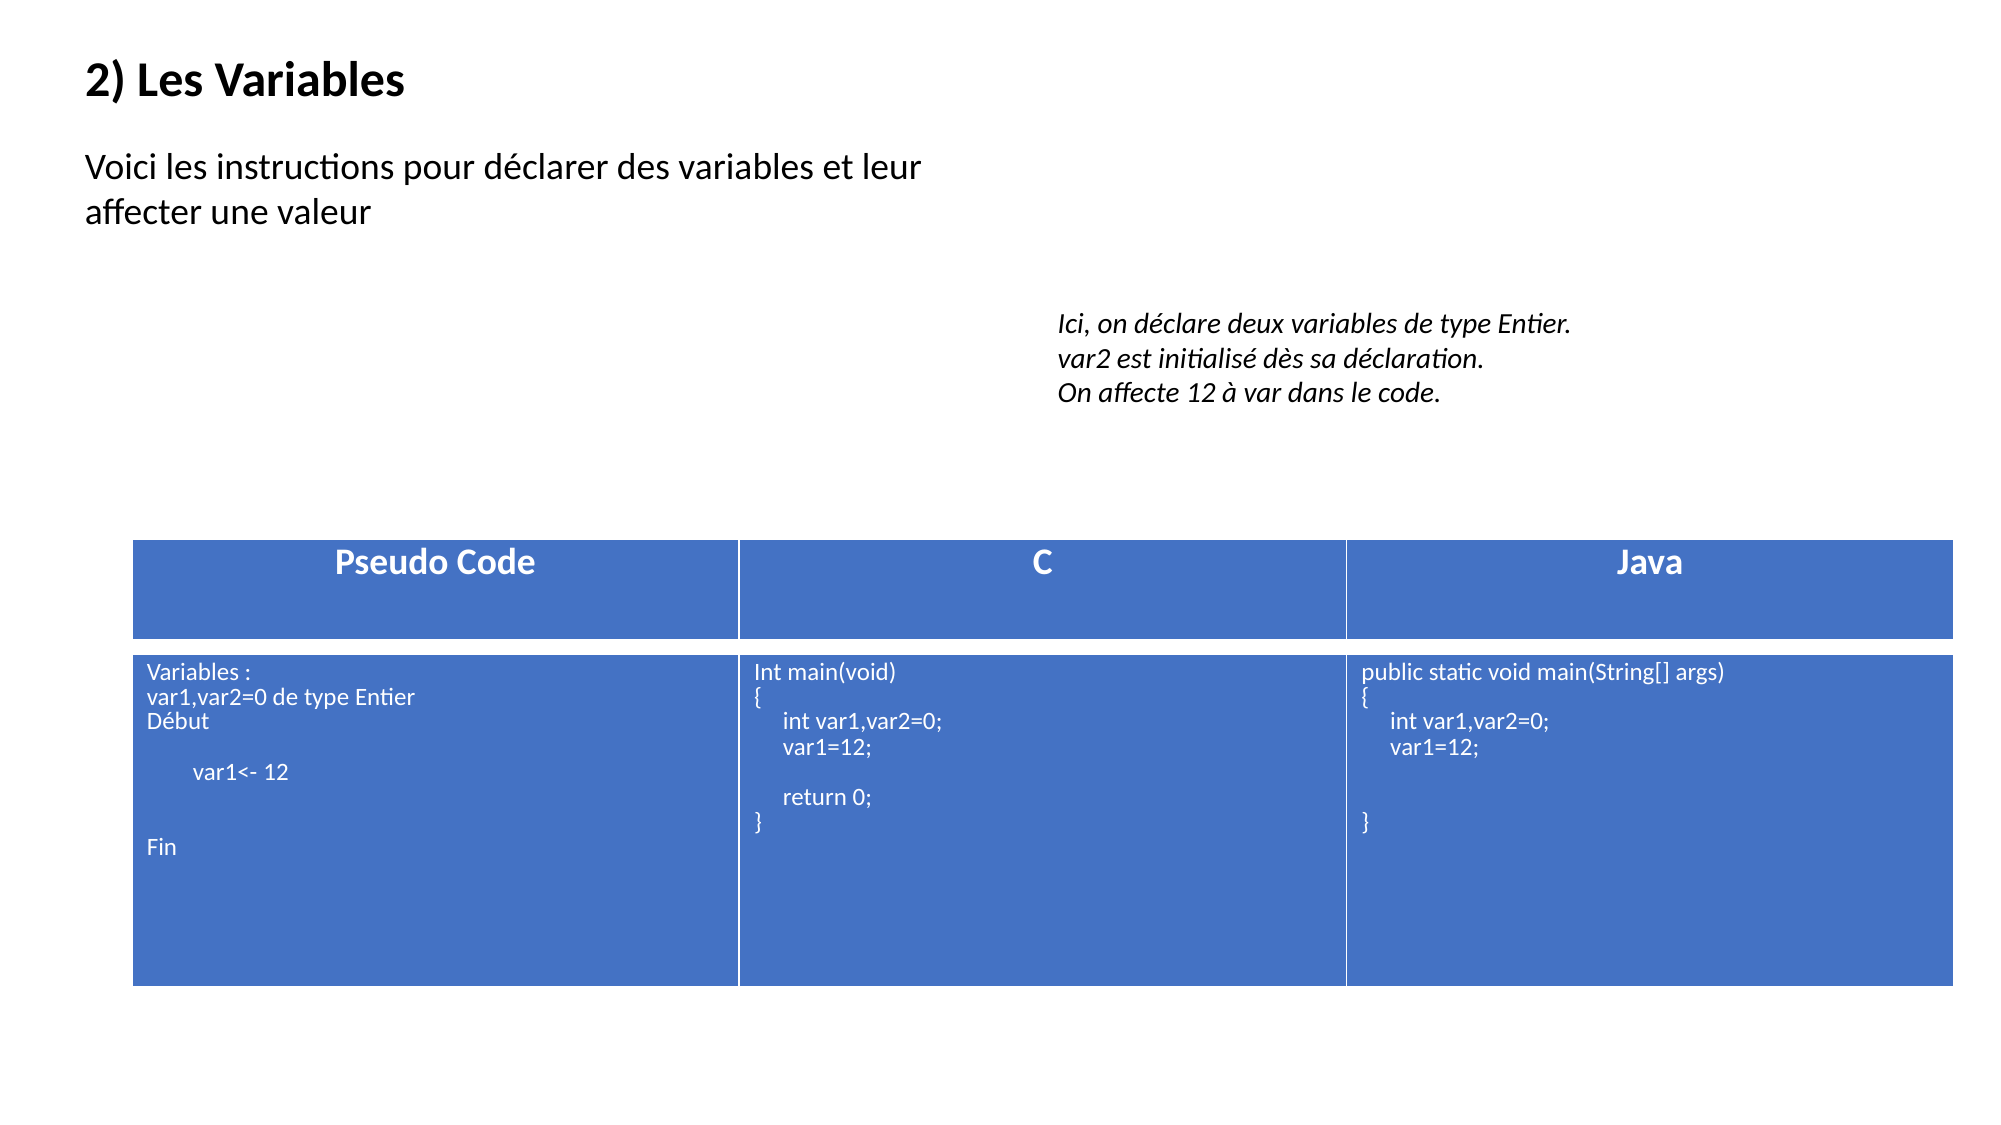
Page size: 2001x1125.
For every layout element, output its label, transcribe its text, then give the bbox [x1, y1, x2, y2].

table_header Variables : var1,var2=0 de type Entier Début var1<- 12 Fin [133, 655, 738, 986]
table_header C [740, 540, 1346, 639]
table_header Int main(void) { int var1,var2=0; var1=12; return 0; } [740, 655, 1346, 986]
text_box Ici, on déclare deux variables de type Entier. var2 est initialisé dès sa déclaration. On affecte 12 à var dans le code. [1042, 296, 1782, 417]
text_box Voici les instructions pour déclarer des variables et leur affecter une valeur [70, 174, 1004, 240]
table_header public static void main(String[] args) { int var1,var2=0; var1=12; } [1347, 655, 1953, 986]
table_header Pseudo Code [133, 540, 738, 639]
text_box 2) Les Variables [70, 39, 1026, 174]
table_header Java [1347, 540, 1953, 639]
